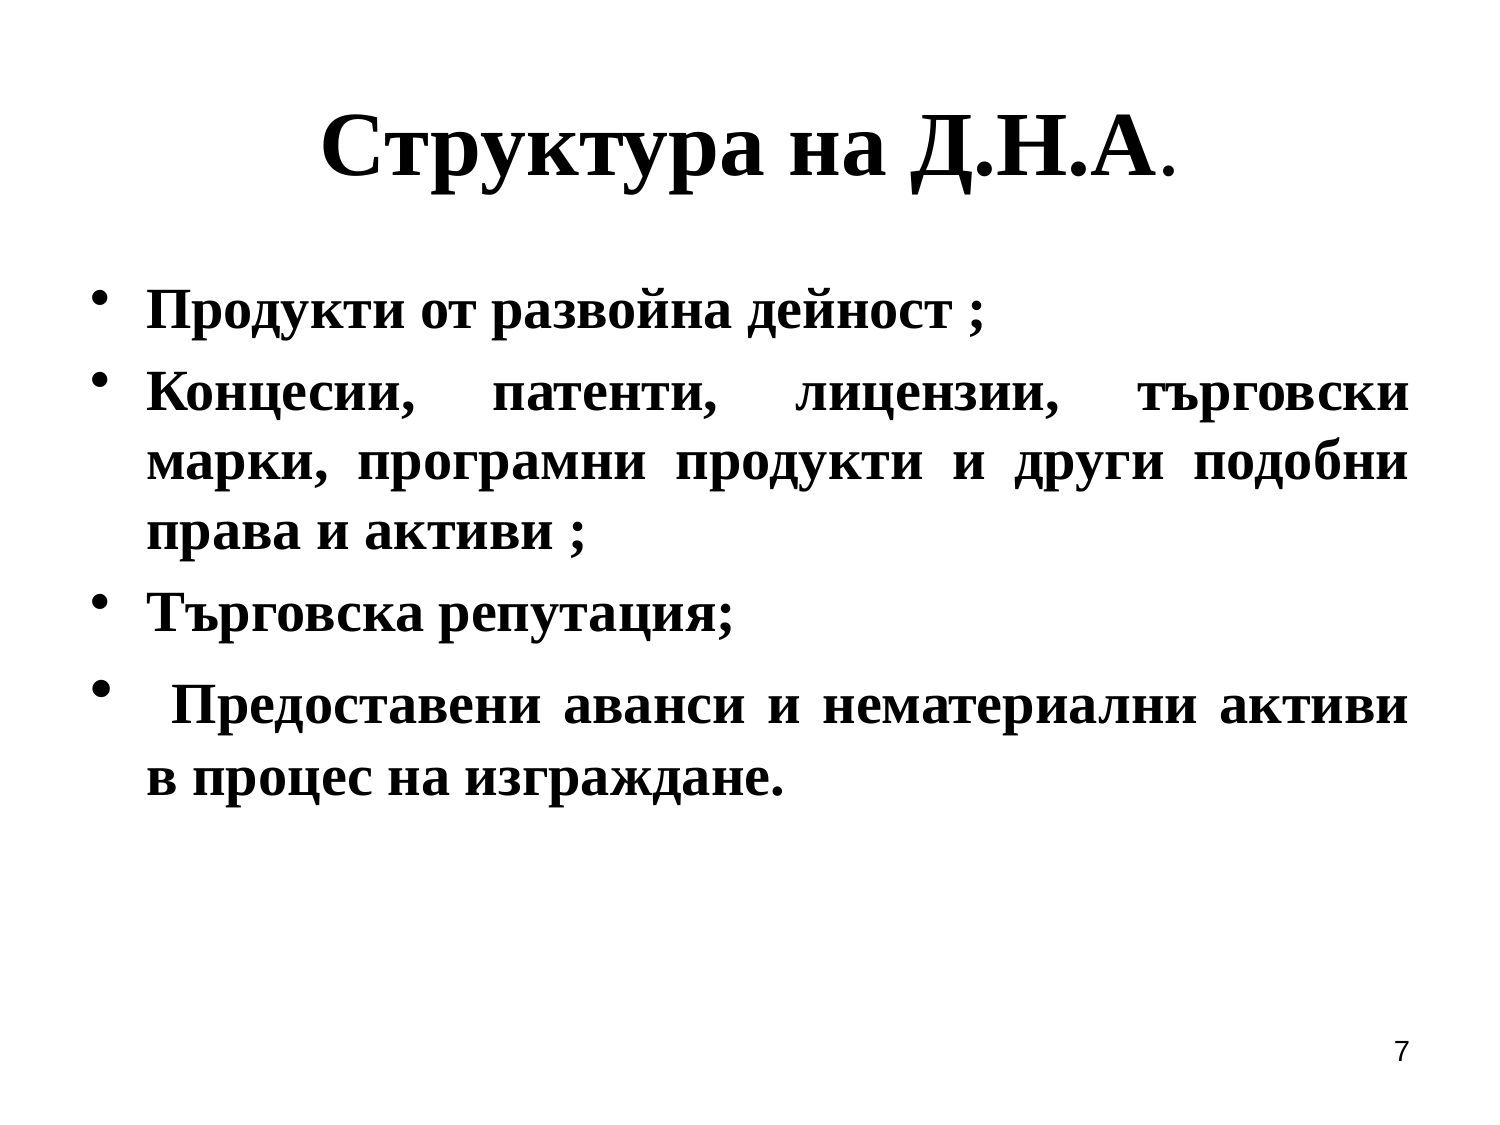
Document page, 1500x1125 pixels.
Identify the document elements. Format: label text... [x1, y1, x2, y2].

list Продукти от развойна дейност ; Концесии, патенти, лицензии, търговски марки, програмни продукти и други подобни права и активи ; Търговска репутация; Предоставени аванси и нематериални активи в процес на изграждане. [75, 262, 1425, 1005]
slide_number 7 [1074, 1024, 1426, 1103]
title Структура на Д.Н.А. [75, 45, 1425, 233]
